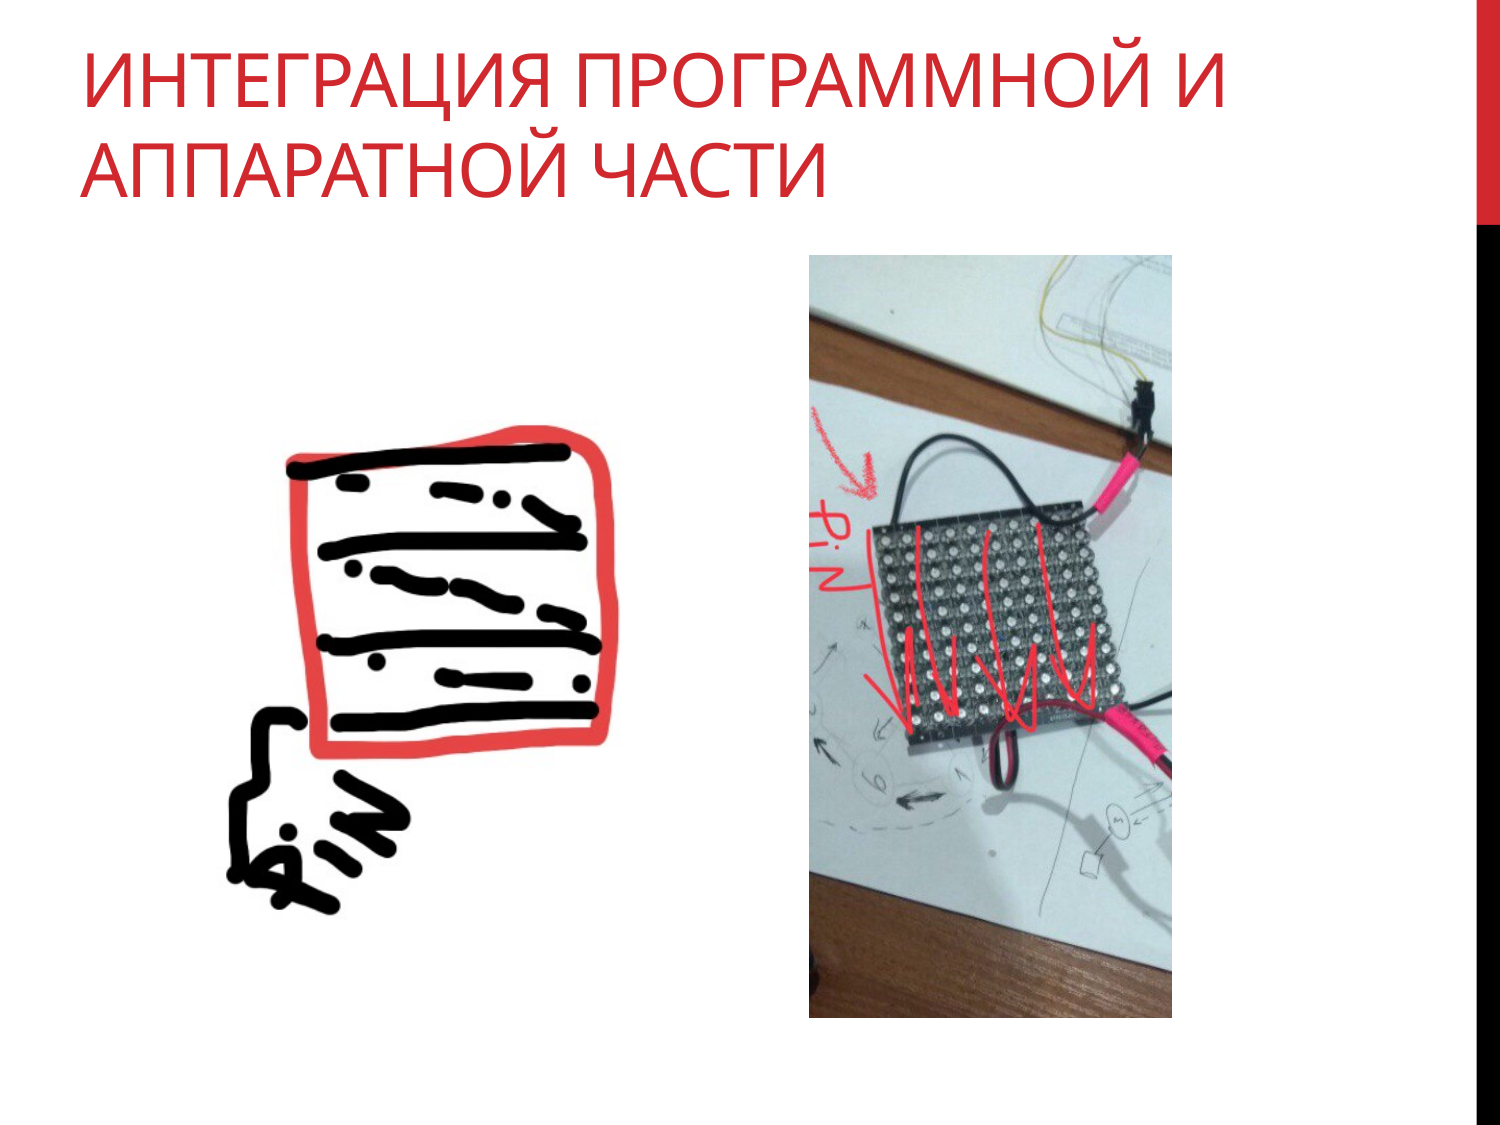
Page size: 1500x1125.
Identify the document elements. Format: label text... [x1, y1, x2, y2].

title Интеграция программной и аппаратной части [64, 19, 1447, 220]
picture [808, 254, 1172, 1019]
picture [206, 420, 701, 930]
